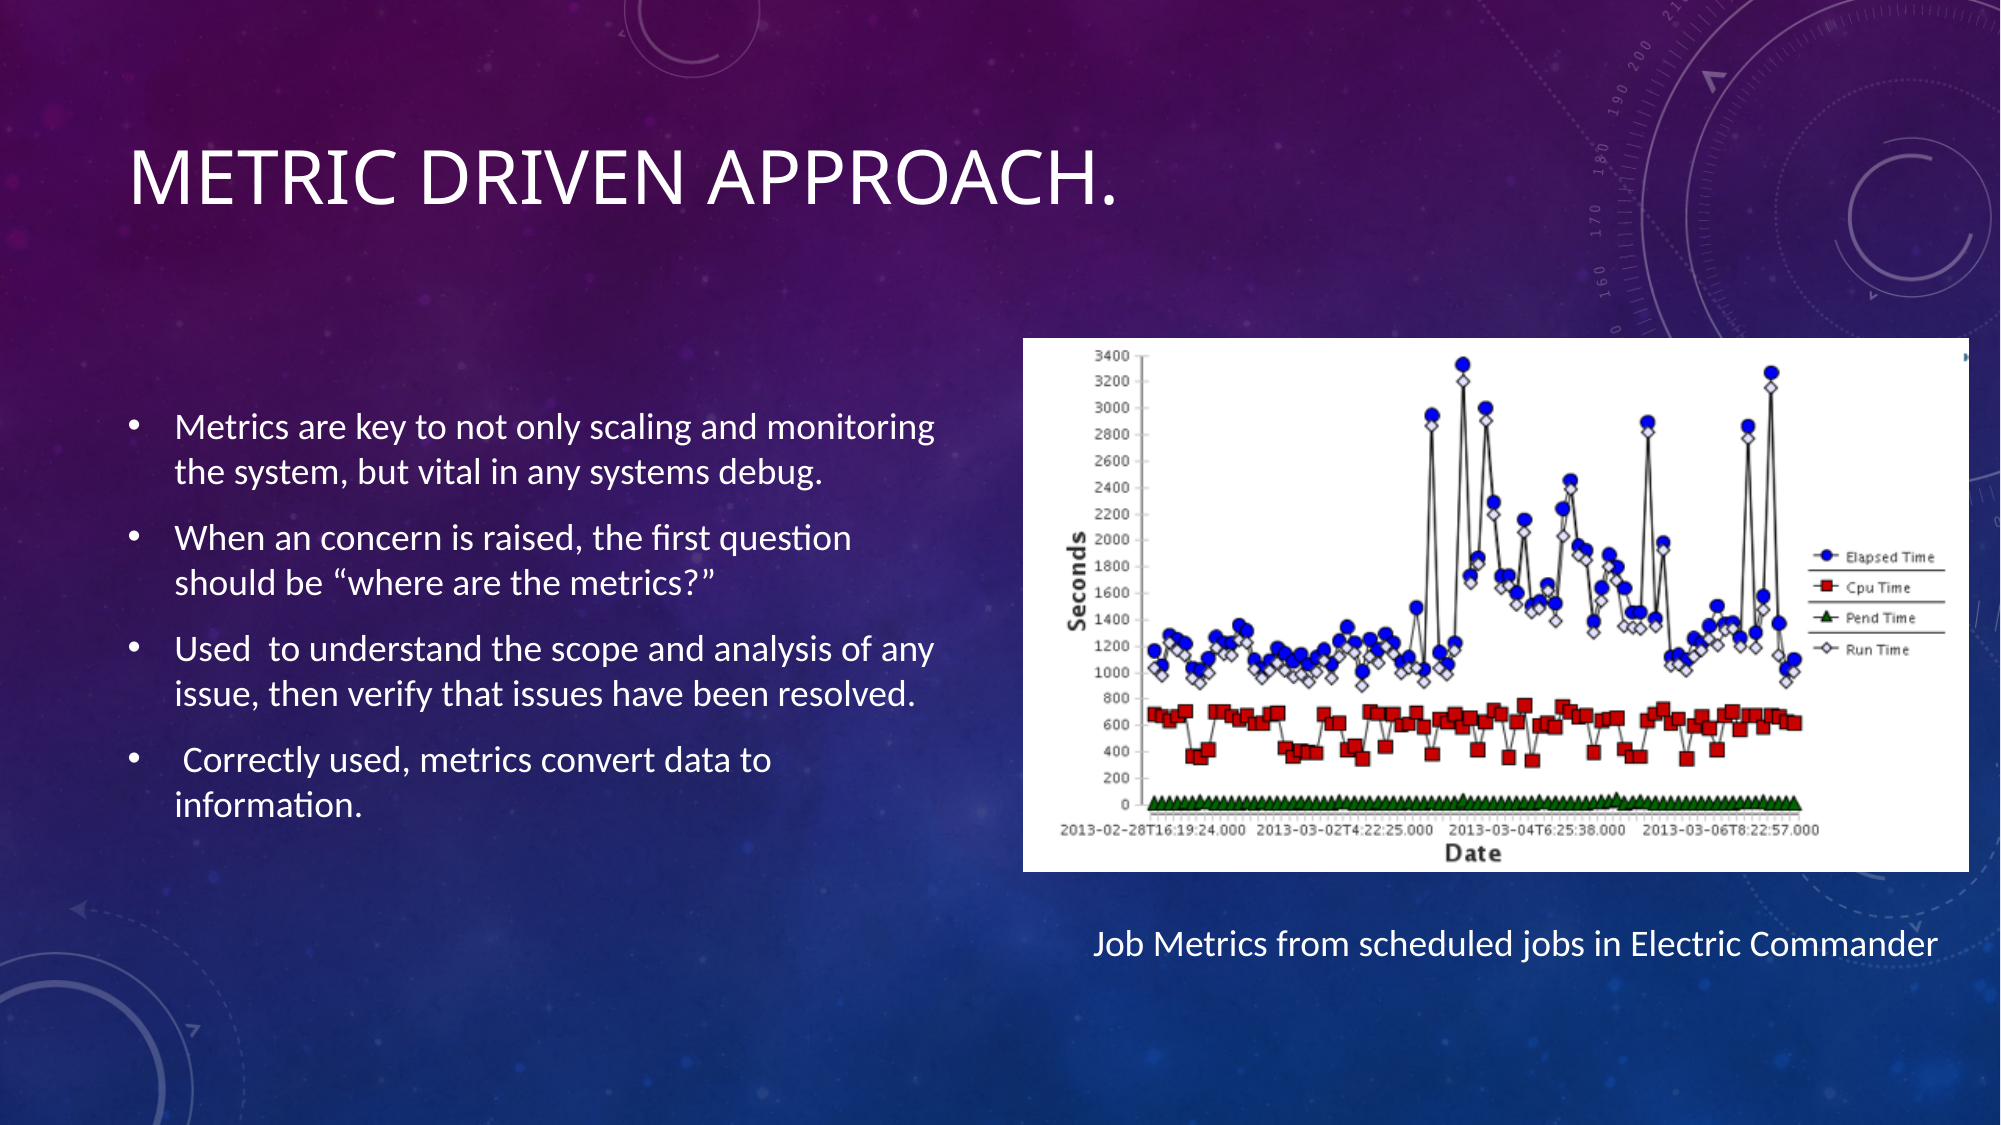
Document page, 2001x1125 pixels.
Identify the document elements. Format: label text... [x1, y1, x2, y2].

list Metrics are key to not only scaling and monitoring the system, but vital in any systems debug. When an concern is raised, the first question should be “where are the metrics?” Used to understand the scope and analysis of any issue, then verify that issues have been resolved. Correctly used, metrics convert data to information. [112, 351, 978, 942]
title METRIC DRIVEN APPROACH. [112, 99, 1775, 339]
picture [0, 0, 2001, 1125]
text_box Job Metrics from scheduled jobs in Electric Commander [1078, 911, 1964, 972]
